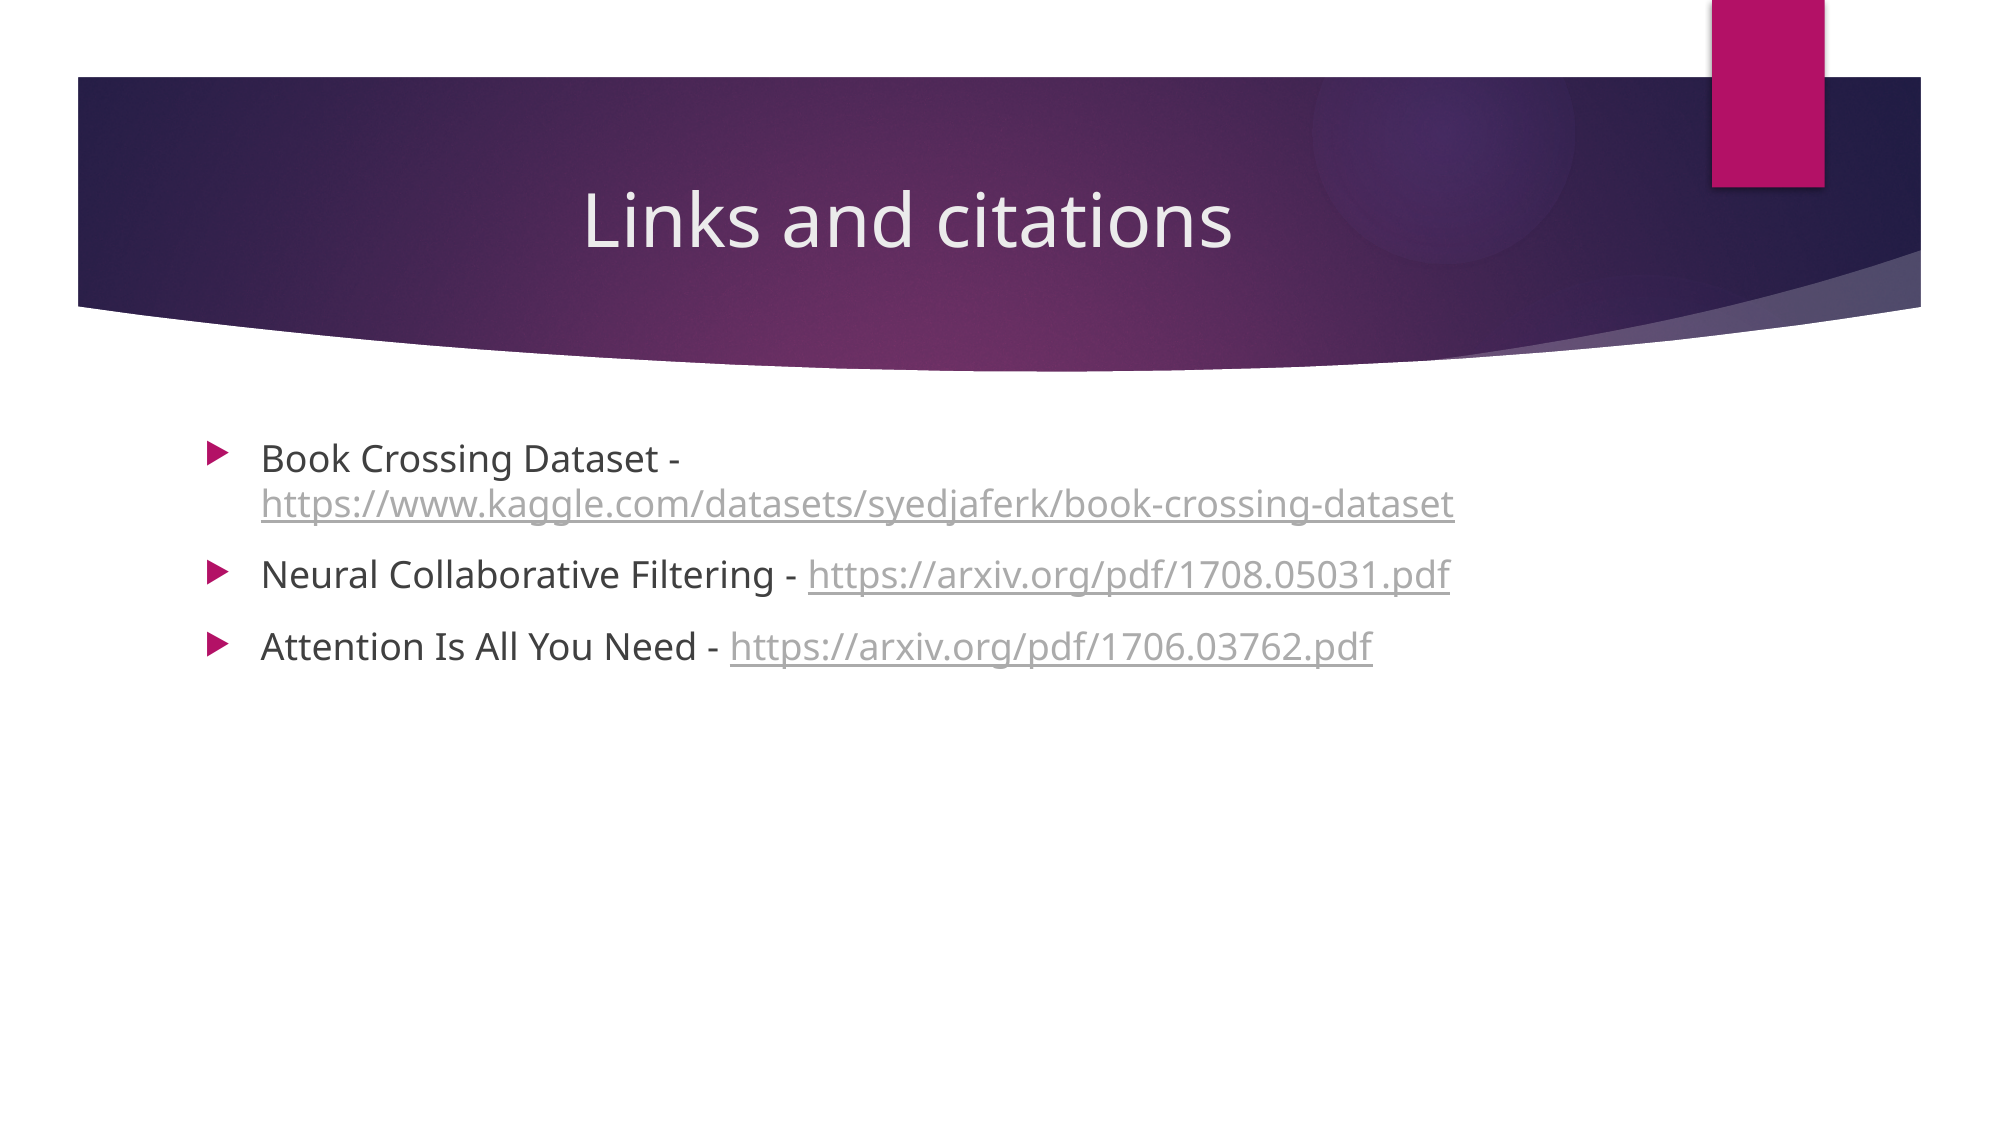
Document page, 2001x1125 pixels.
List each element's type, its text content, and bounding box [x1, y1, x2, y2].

title Links and citations [189, 159, 1627, 276]
list Book Crossing Dataset - https://www.kaggle.com/datasets/syedjaferk/book-crossing-dataset Neural Collaborative Filtering - https://arxiv.org/pdf/1708.05031.pdf Attention Is All You Need - https://arxiv.org/pdf/1706.03762.pdf [189, 427, 1638, 988]
